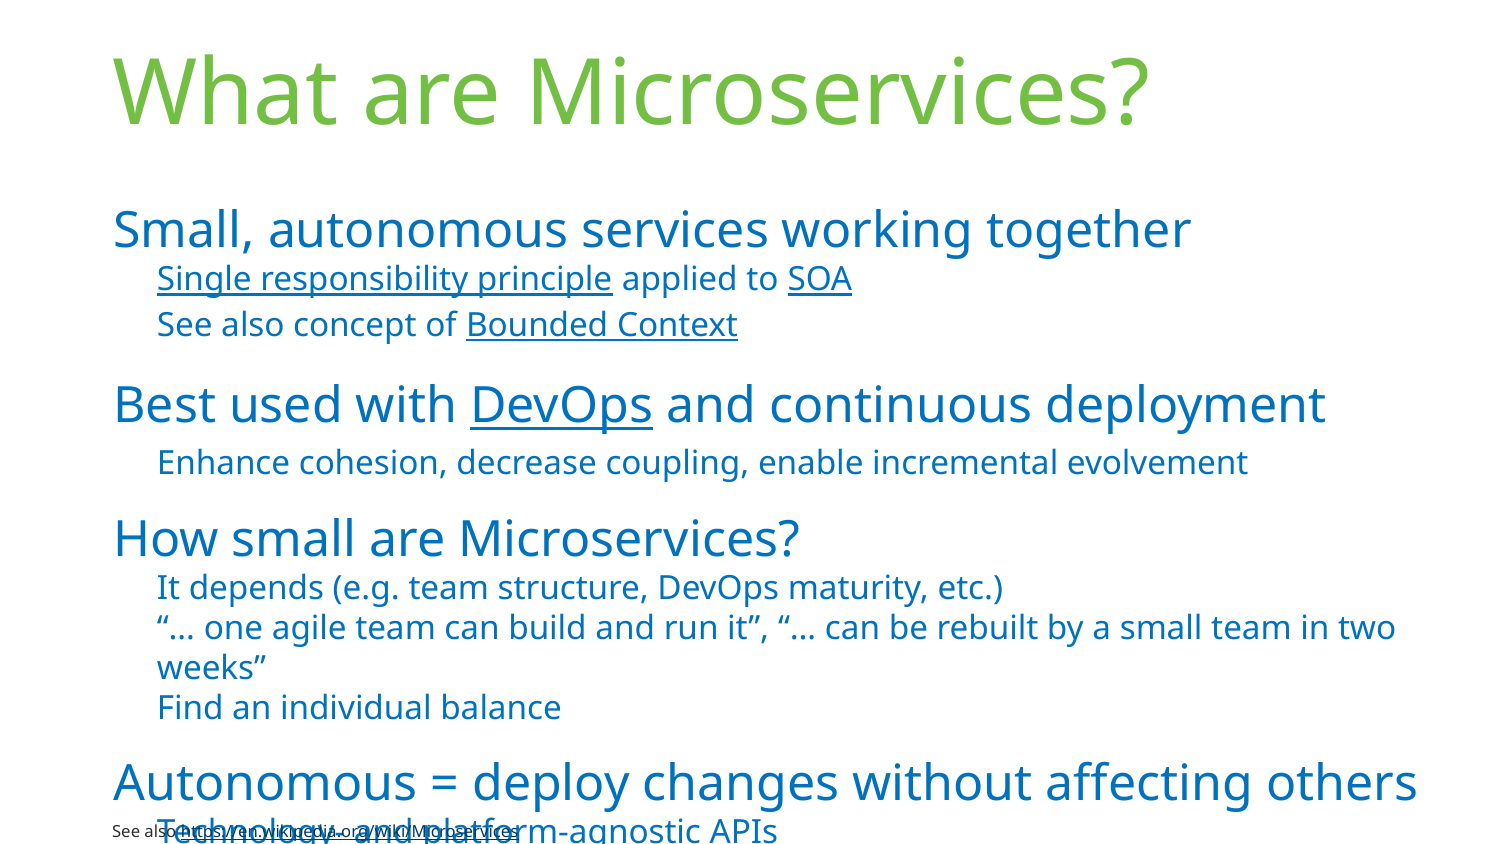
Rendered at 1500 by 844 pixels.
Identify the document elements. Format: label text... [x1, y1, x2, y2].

title What are Microservices? [112, 32, 1459, 144]
list Small, autonomous services working together Single responsibility principle applied to SOA See also concept of Bounded Context Best used with DevOps and continuous deployment Enhance cohesion, decrease coupling, enable incremental evolvement How small are Microservices? It depends (e.g. team structure, DevOps maturity, etc.) “… one agile team can build and run it”, “… can be rebuilt by a small team in two weeks” Find an individual balance Autonomous = deploy changes without affecting others Technology- and platform-agnostic APIs [112, 197, 1459, 783]
list See also https://en.wikipedia.org/wiki/Microservices [112, 783, 1459, 844]
